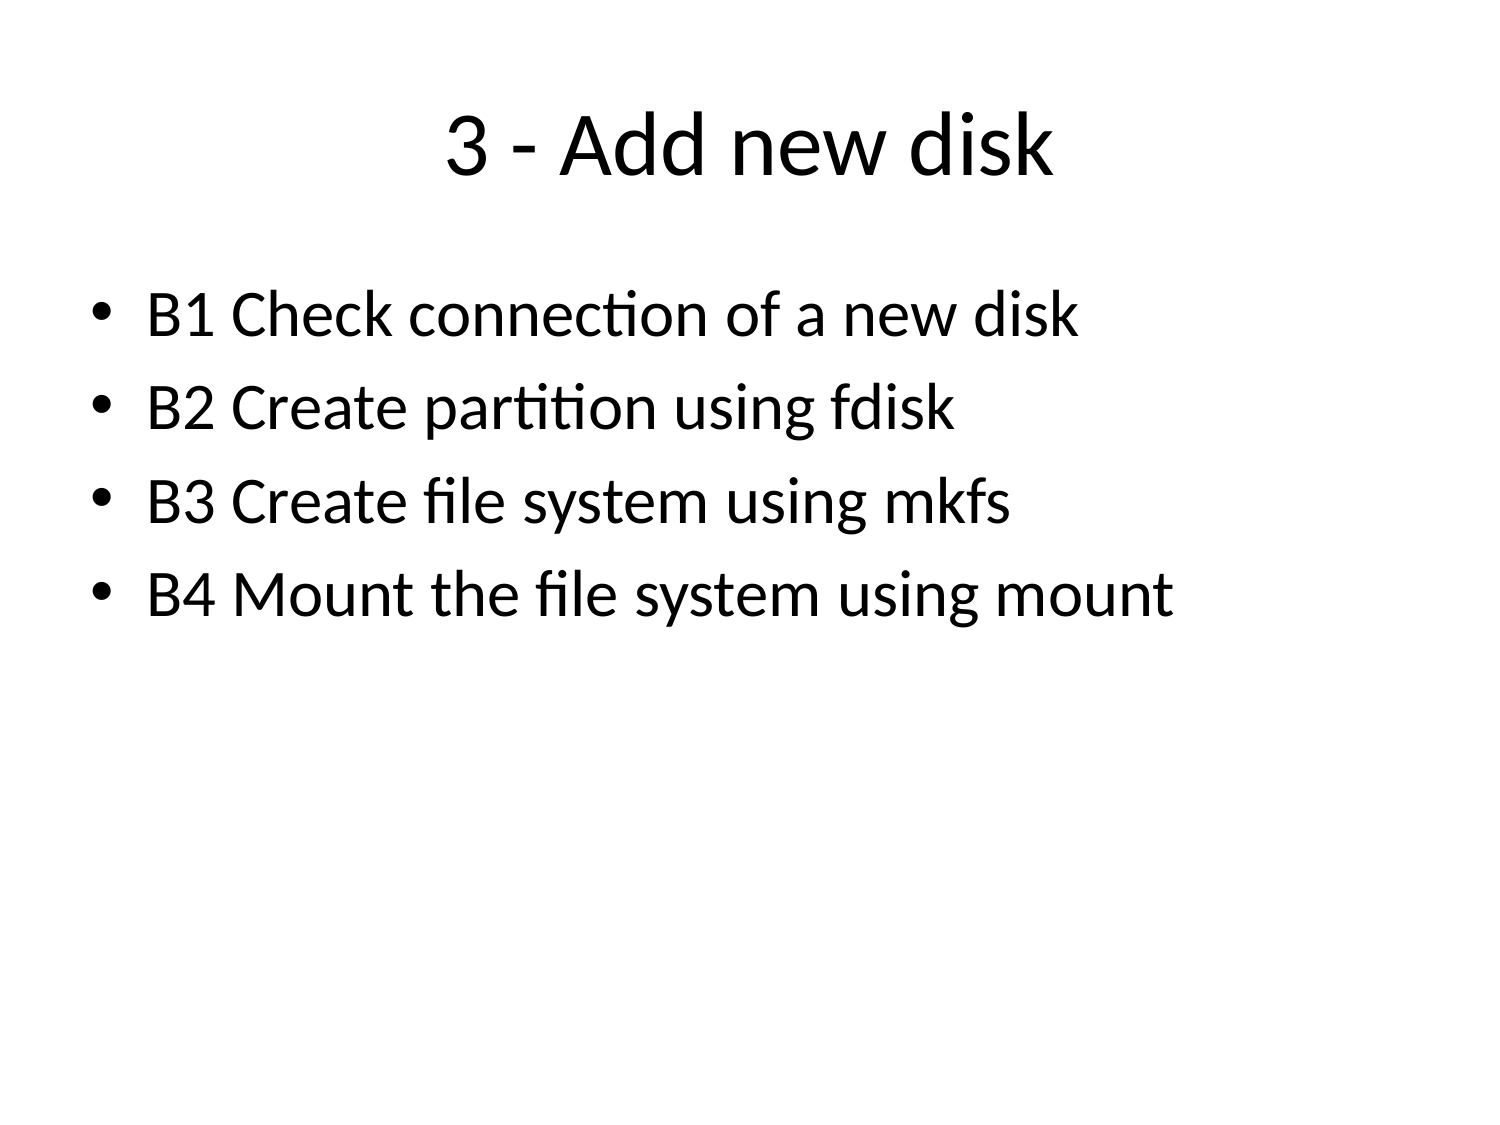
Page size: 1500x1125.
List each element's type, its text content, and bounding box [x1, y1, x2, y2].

title 3 - Add new disk [75, 45, 1425, 233]
list B1 Check connection of a new disk B2 Create partition using fdisk B3 Create file system using mkfs B4 Mount the file system using mount [75, 262, 1425, 1005]
